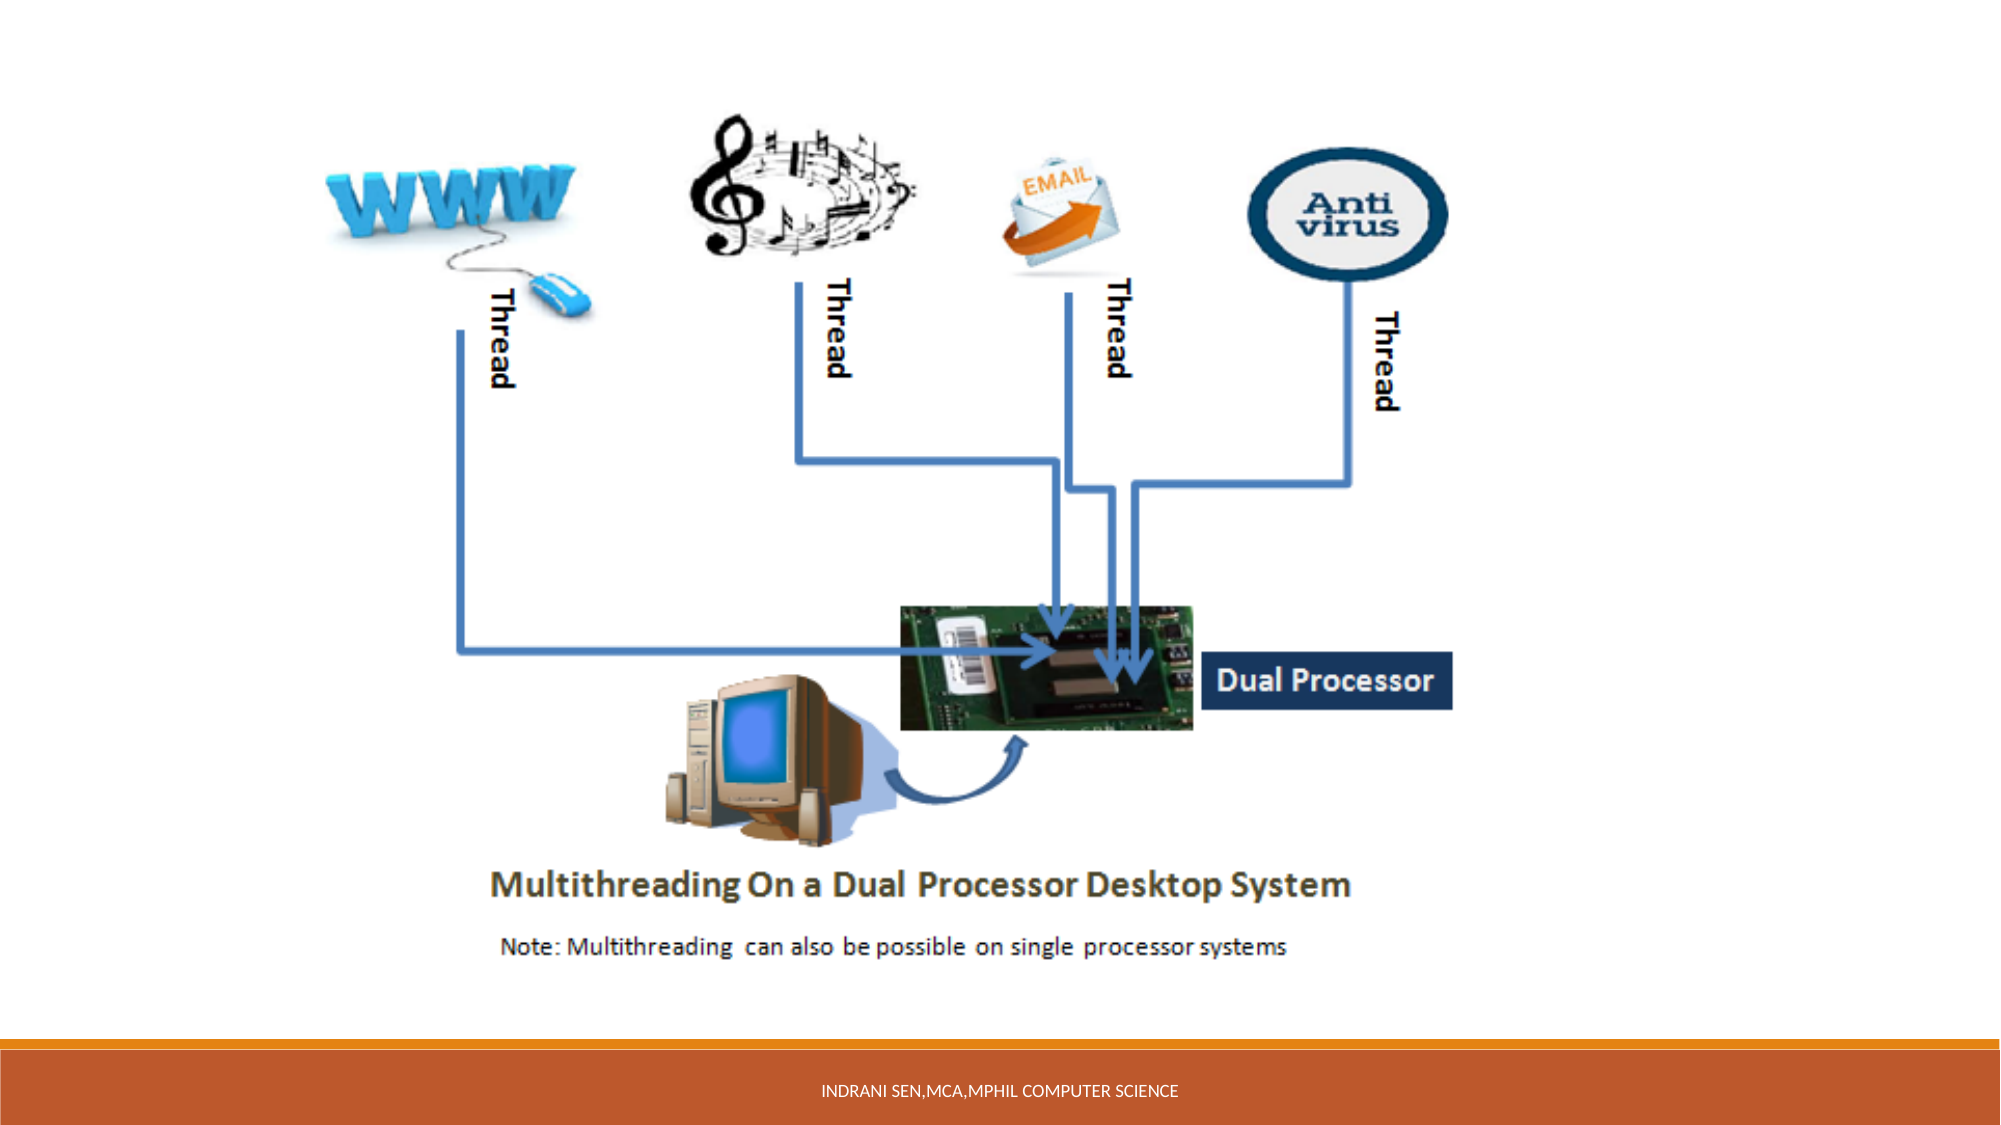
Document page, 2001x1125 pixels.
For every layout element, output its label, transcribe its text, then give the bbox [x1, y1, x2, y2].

picture [324, 102, 1476, 997]
footer Indrani Sen,MCA,MPhil Computer Science [604, 1059, 1396, 1120]
